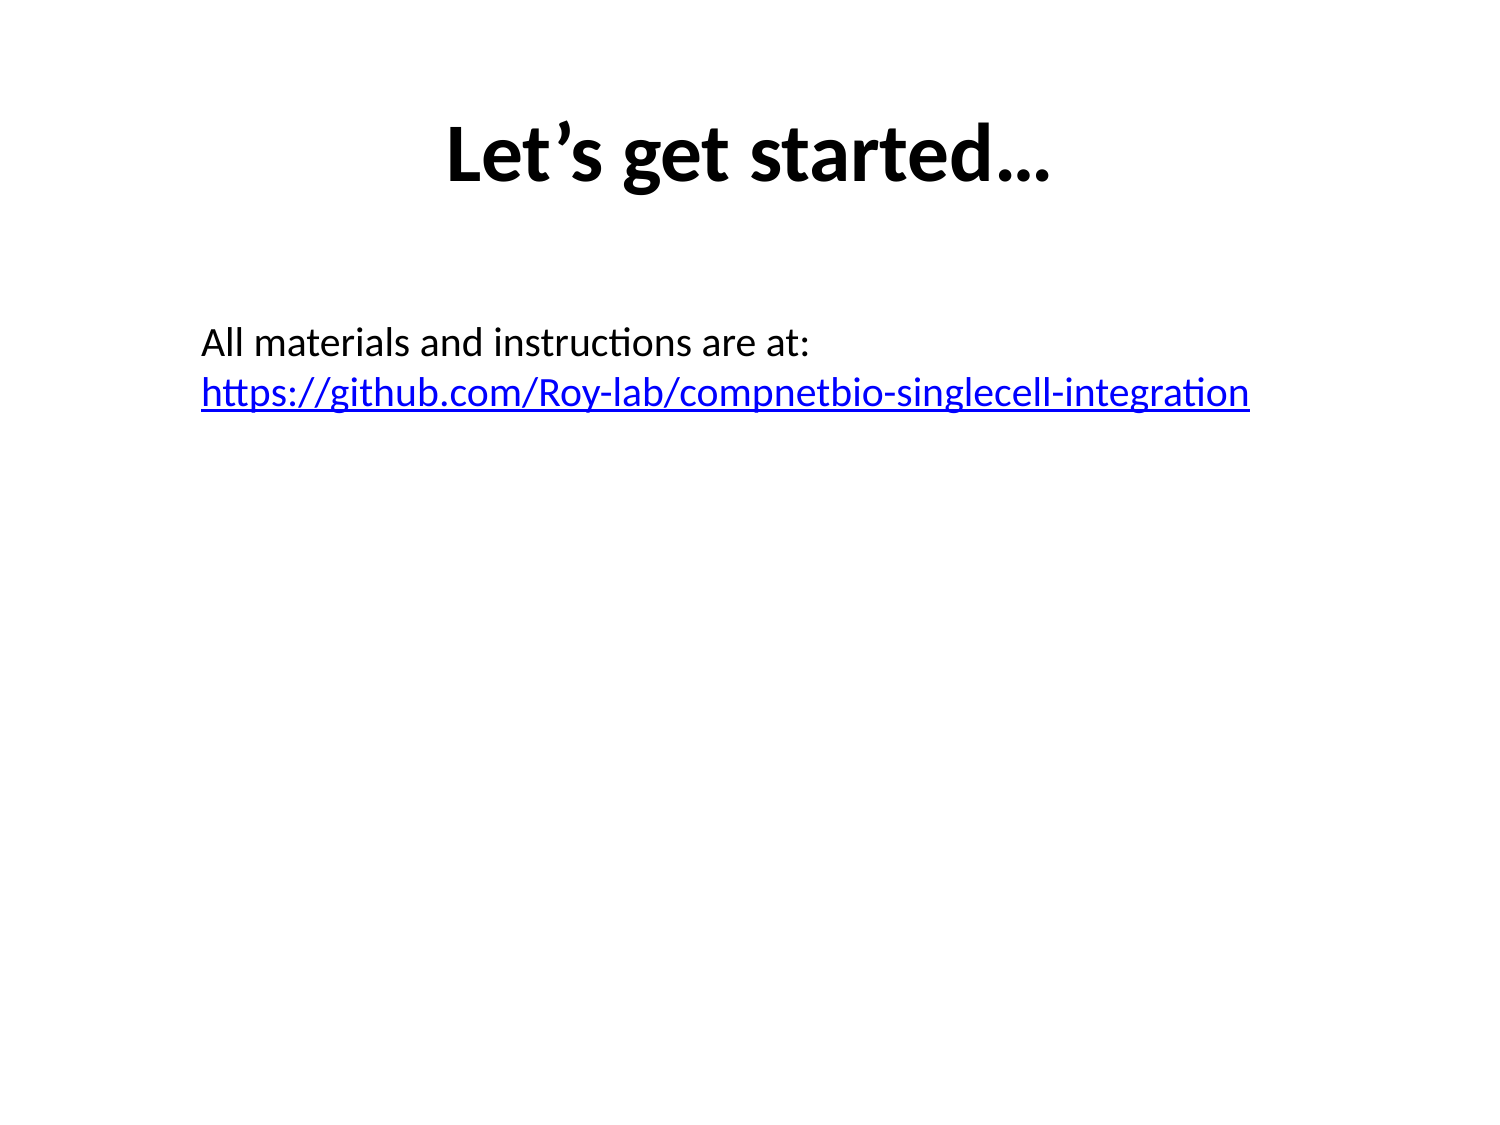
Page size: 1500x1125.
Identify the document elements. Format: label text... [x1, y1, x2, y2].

text_box All materials and instructions are at: https://github.com/Roy-lab/compnetbio-singlecell-integration [186, 307, 1425, 472]
title Let’s get started… [75, 54, 1425, 243]
